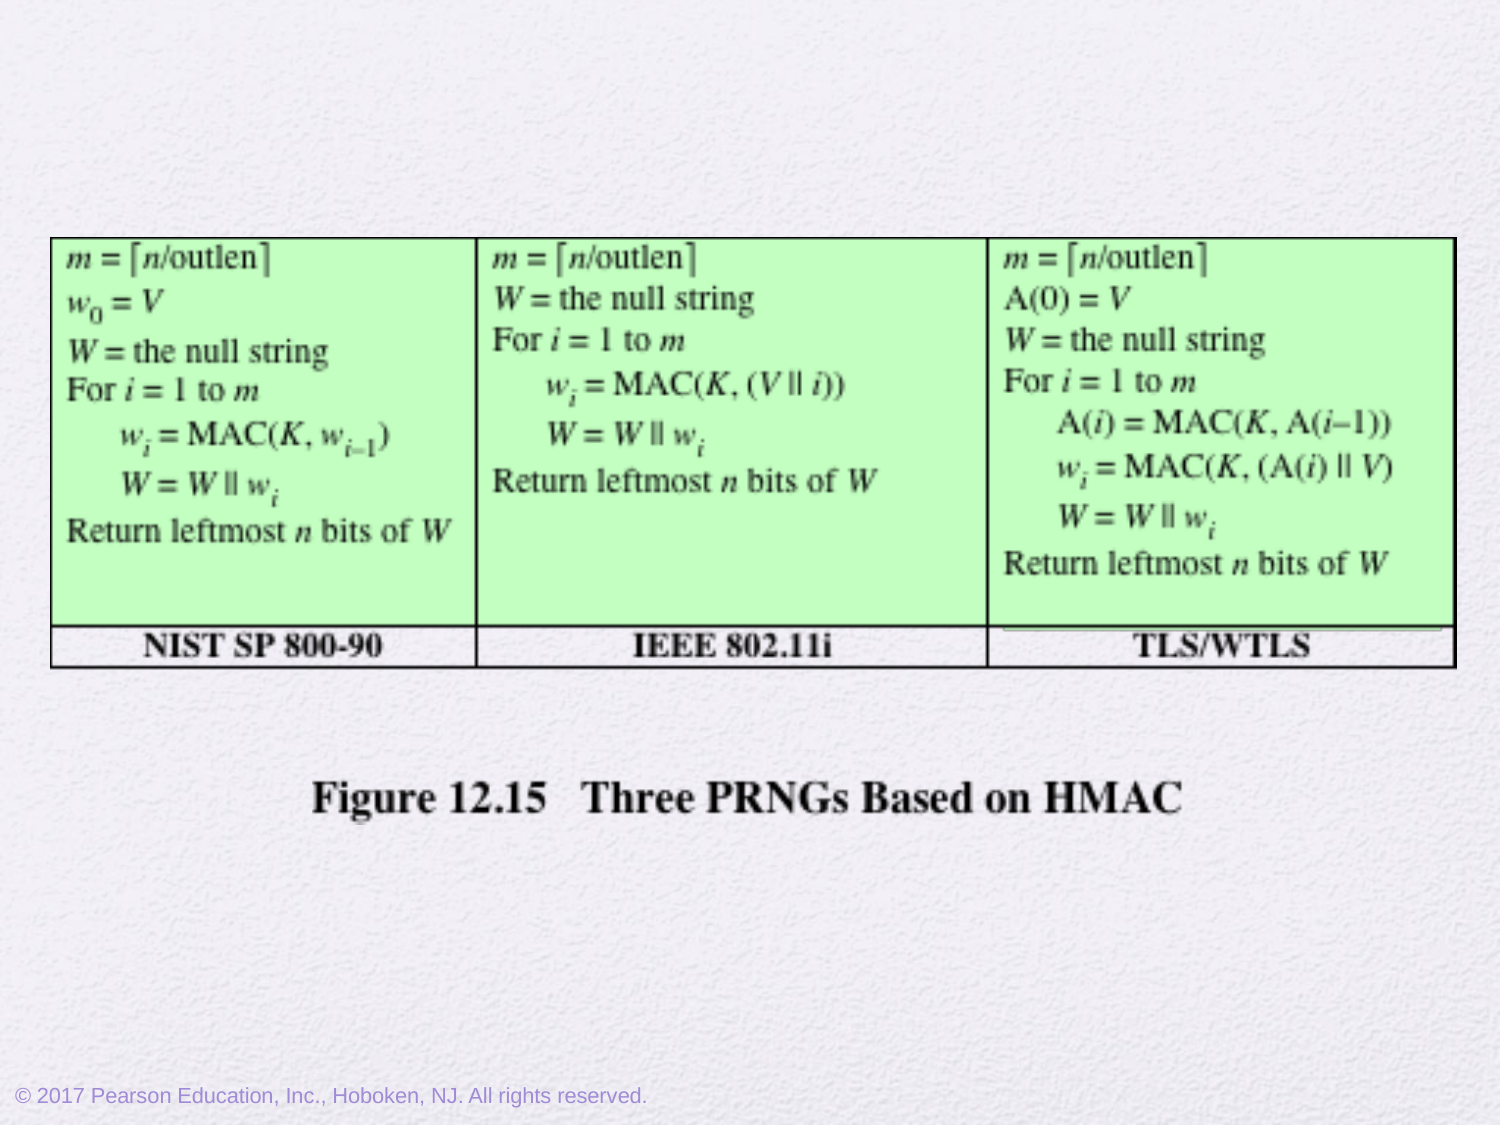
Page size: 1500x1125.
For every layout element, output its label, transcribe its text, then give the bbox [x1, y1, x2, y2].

picture [0, 0, 1500, 1125]
footer © 2017 Pearson Education, Inc., Hoboken, NJ. All rights reserved. [0, 1065, 1150, 1125]
